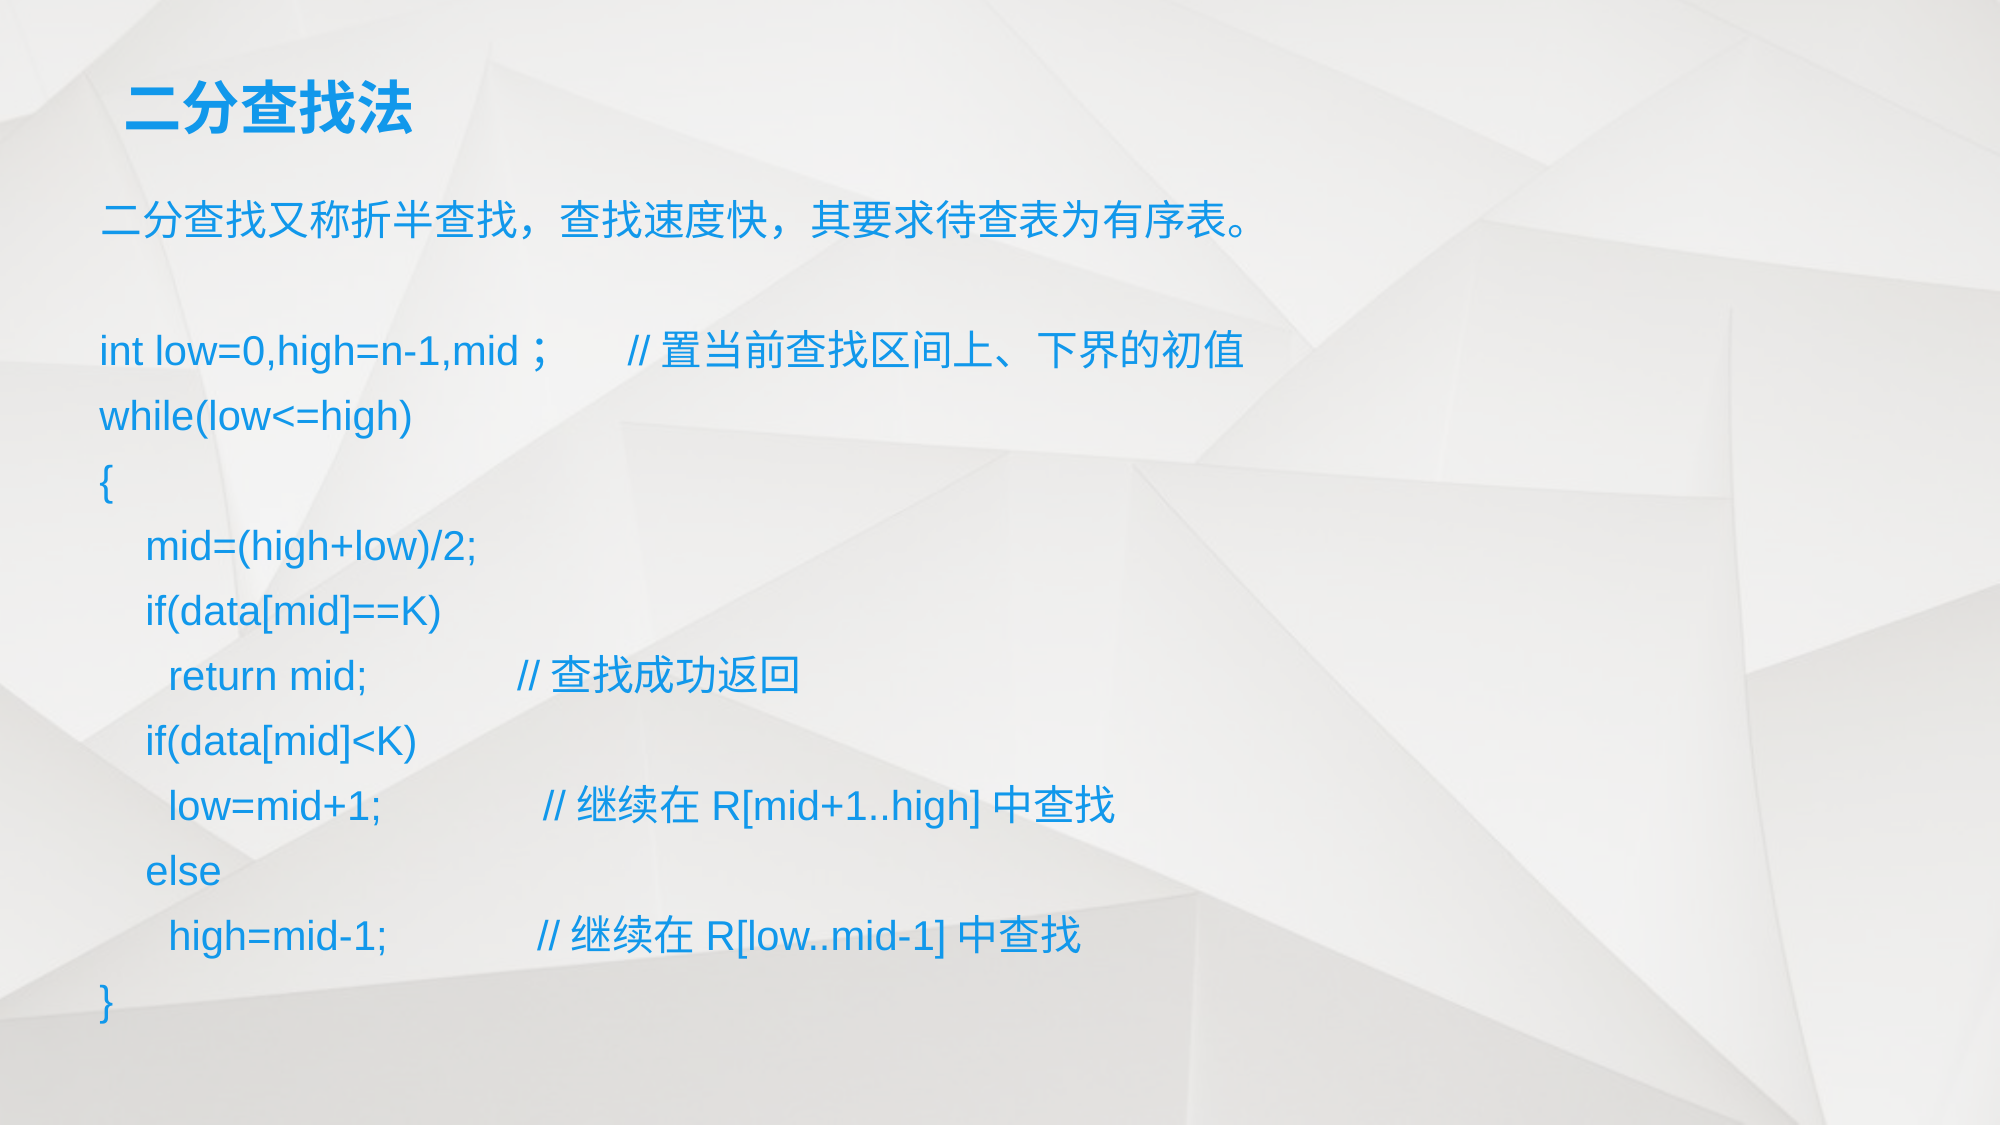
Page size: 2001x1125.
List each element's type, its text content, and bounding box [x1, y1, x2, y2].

title 二分查找法 [108, 34, 1887, 150]
text_box 二分查找又称折半查找，查找速度快，其要求待查表为有序表。 int low=0,high=n-1,mid； //置当前查找区间上、下界的初值 while(low<=high) { mid=(high+low)/2; if(data[mid]==K) return mid; //查找成功返回 if(data[mid]<K) low=mid+1; //继续在R[mid+1..high]中查找 else high=mid-1; //继续在R[low..mid-1]中查找 } [38, 171, 1836, 1032]
